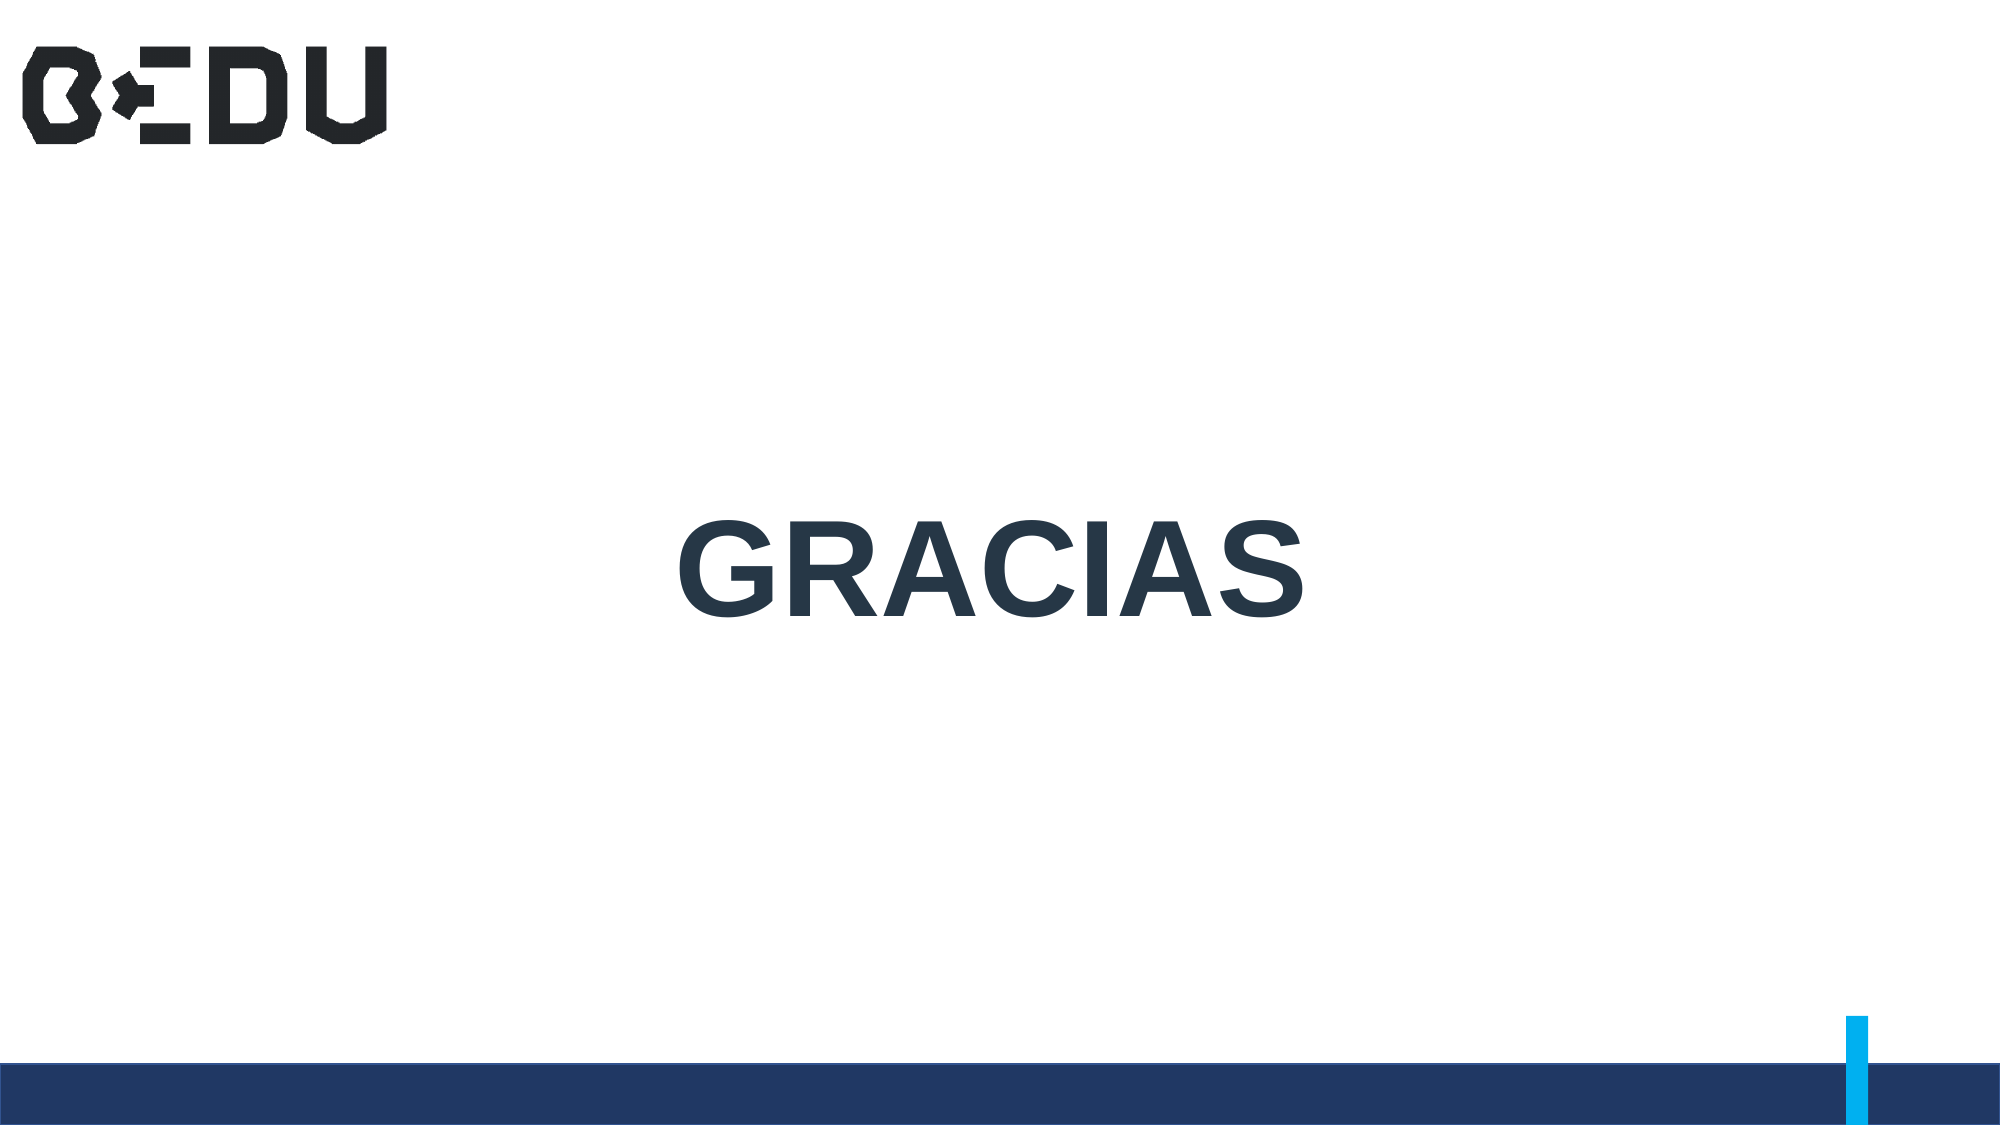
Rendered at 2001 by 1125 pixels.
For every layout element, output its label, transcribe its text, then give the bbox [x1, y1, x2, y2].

picture [0, 0, 413, 191]
text_box [1845, 1015, 1869, 1125]
text_box [0, 1063, 1845, 1125]
text_box GRACIAS [659, 471, 1341, 652]
text_box [1869, 1063, 2000, 1125]
